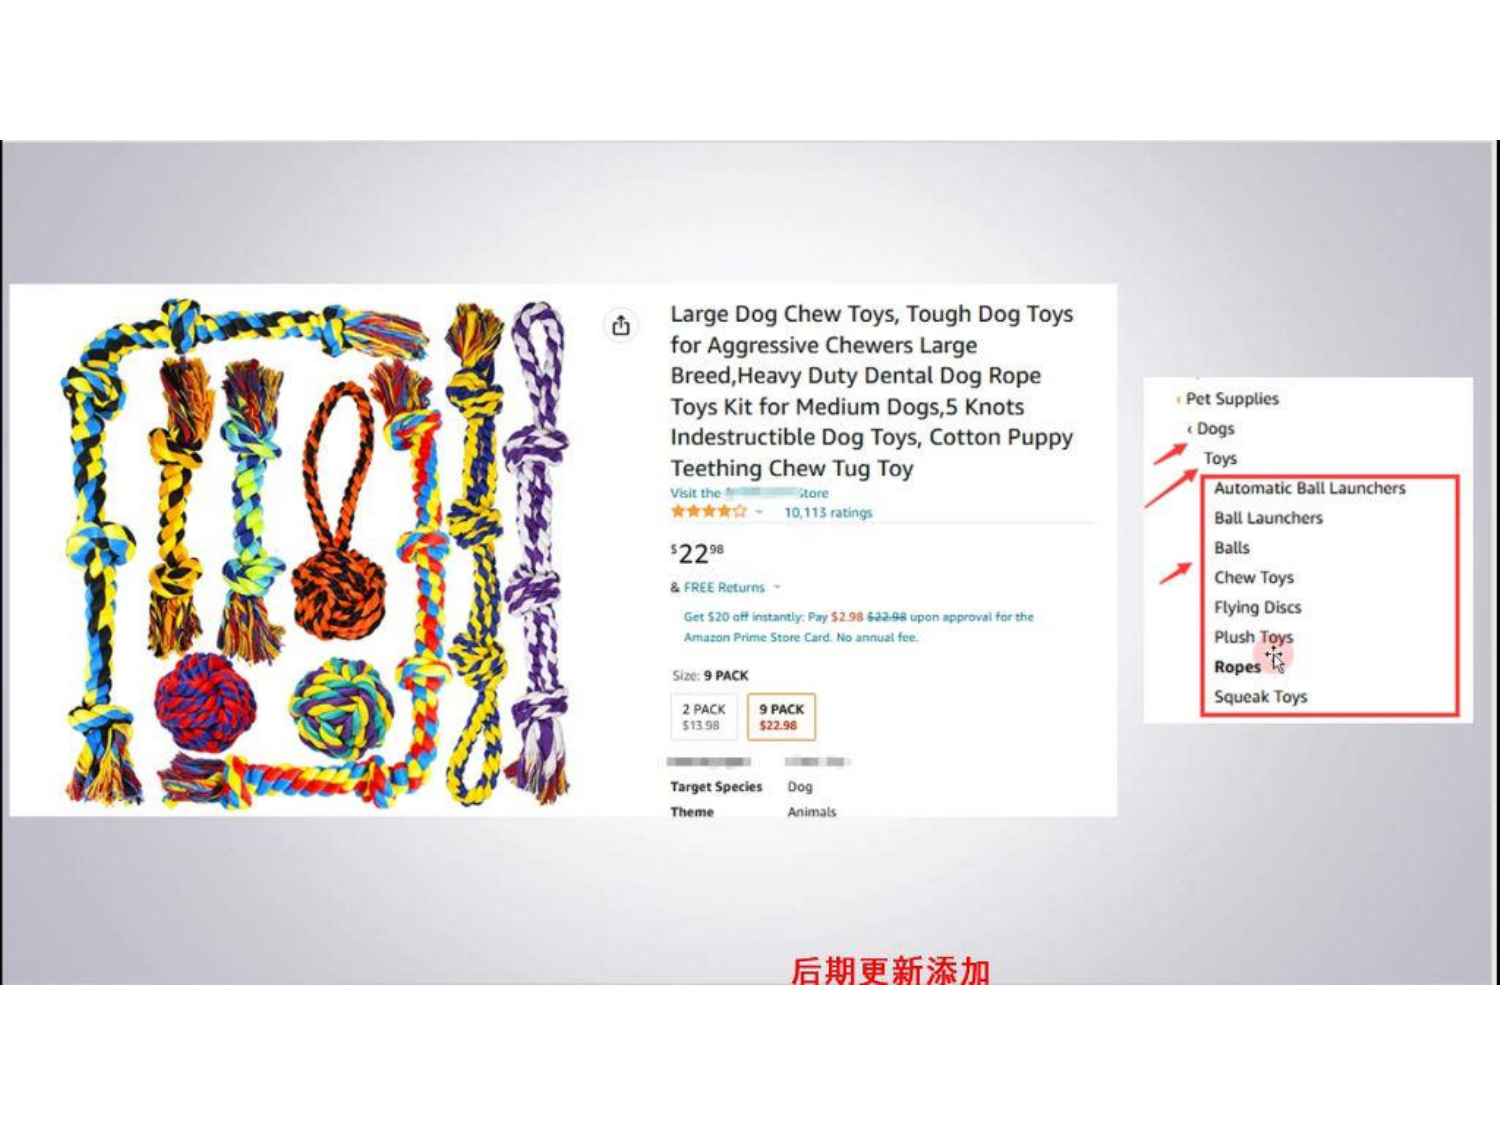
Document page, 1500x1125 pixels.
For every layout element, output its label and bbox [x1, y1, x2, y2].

picture [0, 140, 1500, 985]
